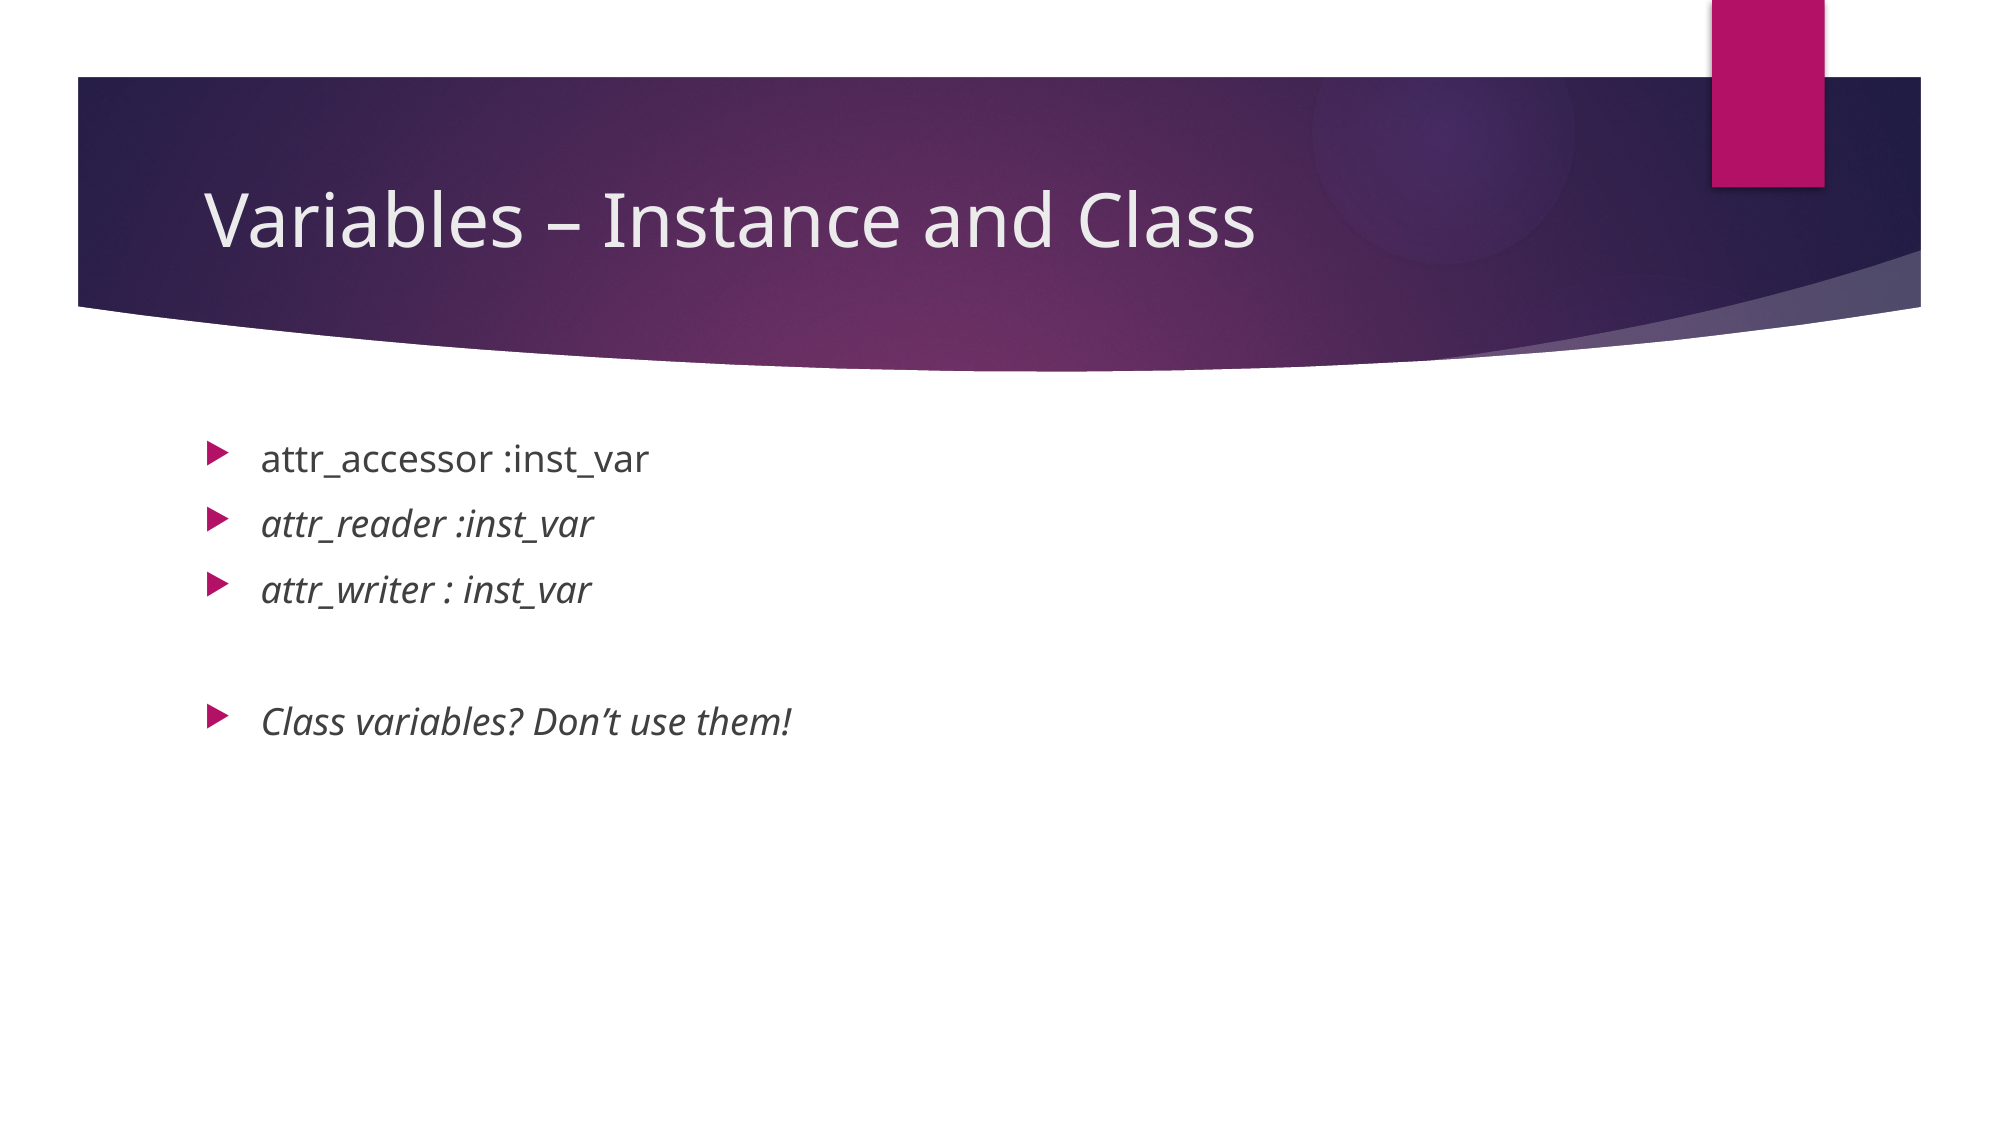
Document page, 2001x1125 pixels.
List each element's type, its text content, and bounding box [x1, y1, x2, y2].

title Variables – Instance and Class [189, 159, 1627, 276]
list attr_accessor :inst_var attr_reader :inst_var attr_writer : inst_var Class variables? Don’t use them! [189, 427, 1638, 988]
